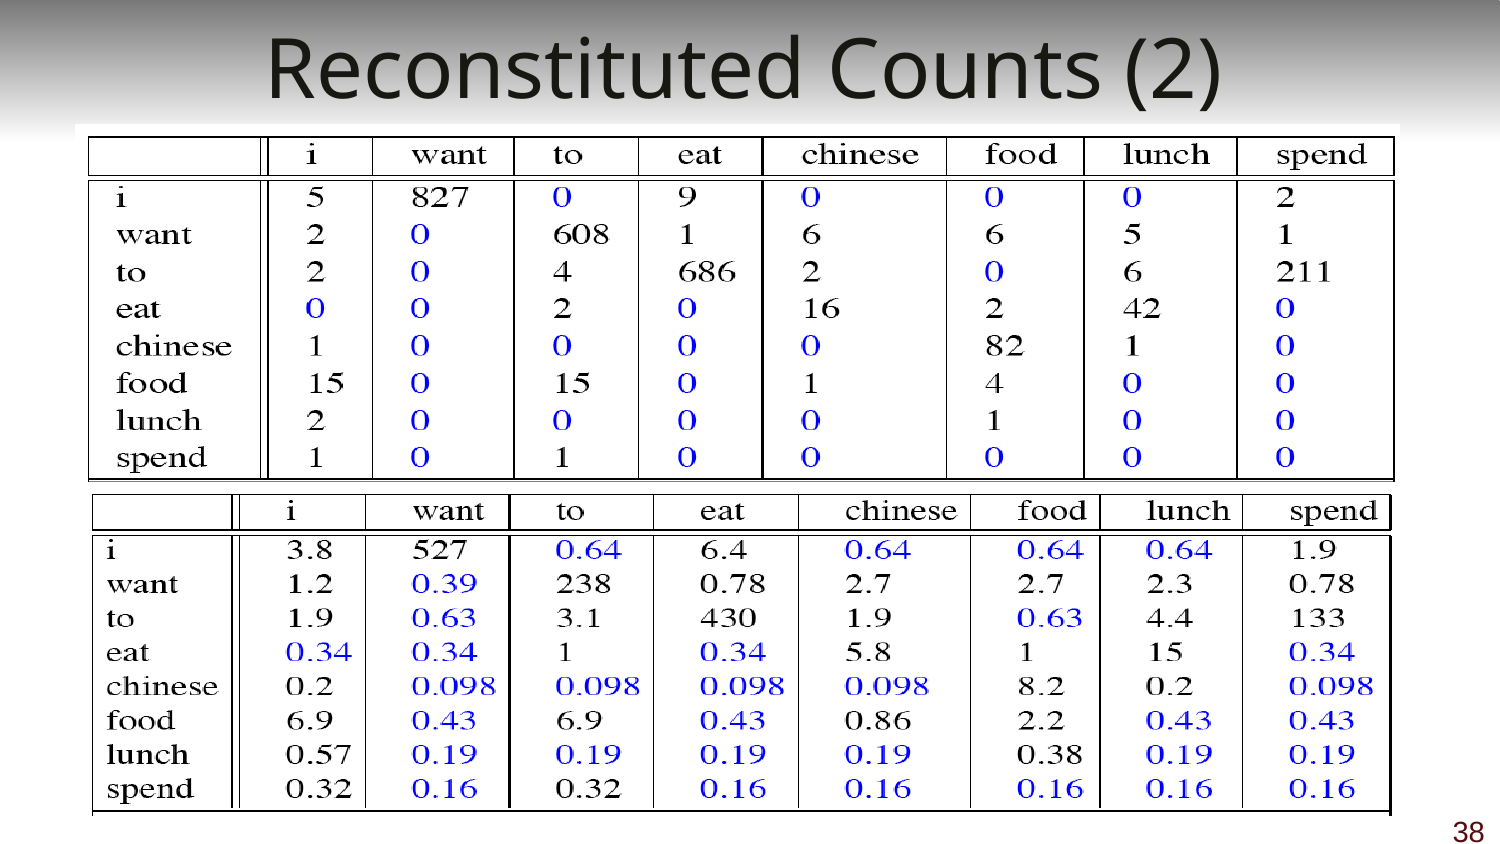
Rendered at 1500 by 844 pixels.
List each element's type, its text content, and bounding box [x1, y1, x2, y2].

picture [87, 487, 1401, 817]
picture [74, 124, 1401, 482]
slide_number 38 [1424, 806, 1500, 844]
title Reconstituted Counts (2) [12, 0, 1475, 132]
